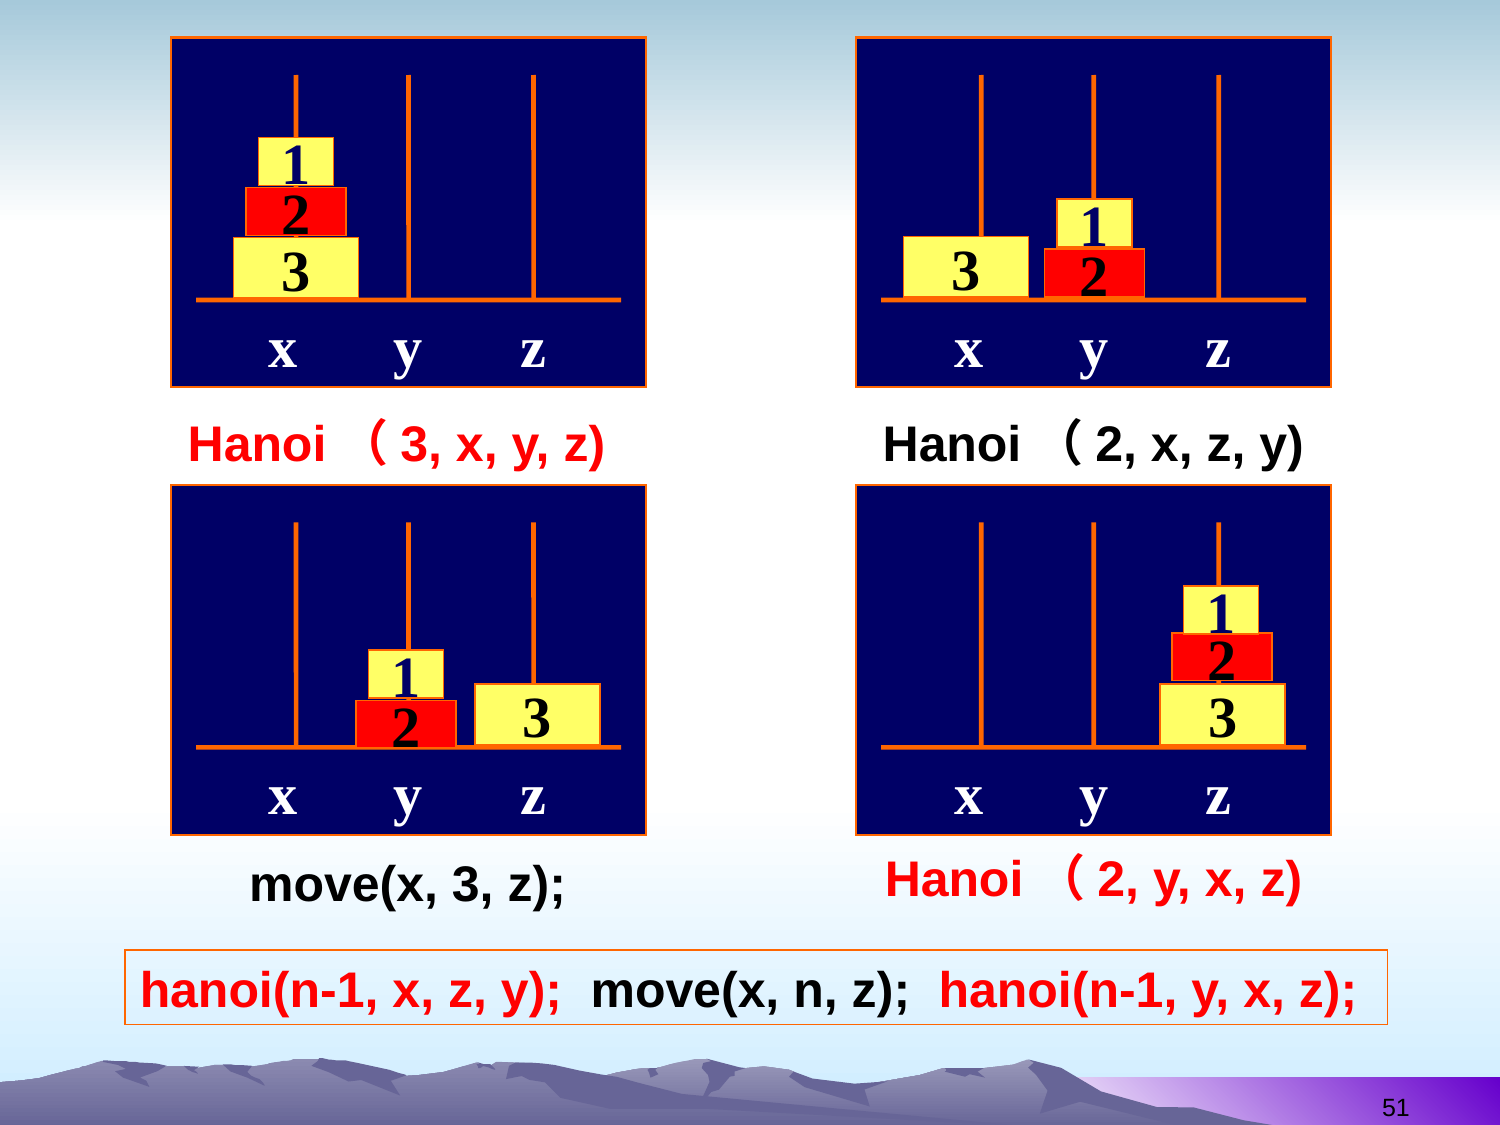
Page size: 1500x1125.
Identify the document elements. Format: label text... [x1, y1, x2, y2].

slide_number 51 [1074, 1054, 1426, 1125]
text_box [855, 37, 1332, 388]
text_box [170, 484, 647, 836]
text_box move(x, 3, z); [234, 844, 582, 919]
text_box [855, 484, 1332, 836]
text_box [170, 37, 647, 388]
text_box Hanoi（3, x, y, z) [172, 403, 621, 479]
text_box hanoi(n-1, x, z, y); move(x, n, z); hanoi(n-1, y, x, z); [124, 949, 1388, 1025]
text_box Hanoi（2, x, z, y) [867, 403, 1320, 479]
text_box Hanoi（2, y, x, z) [869, 844, 1318, 914]
